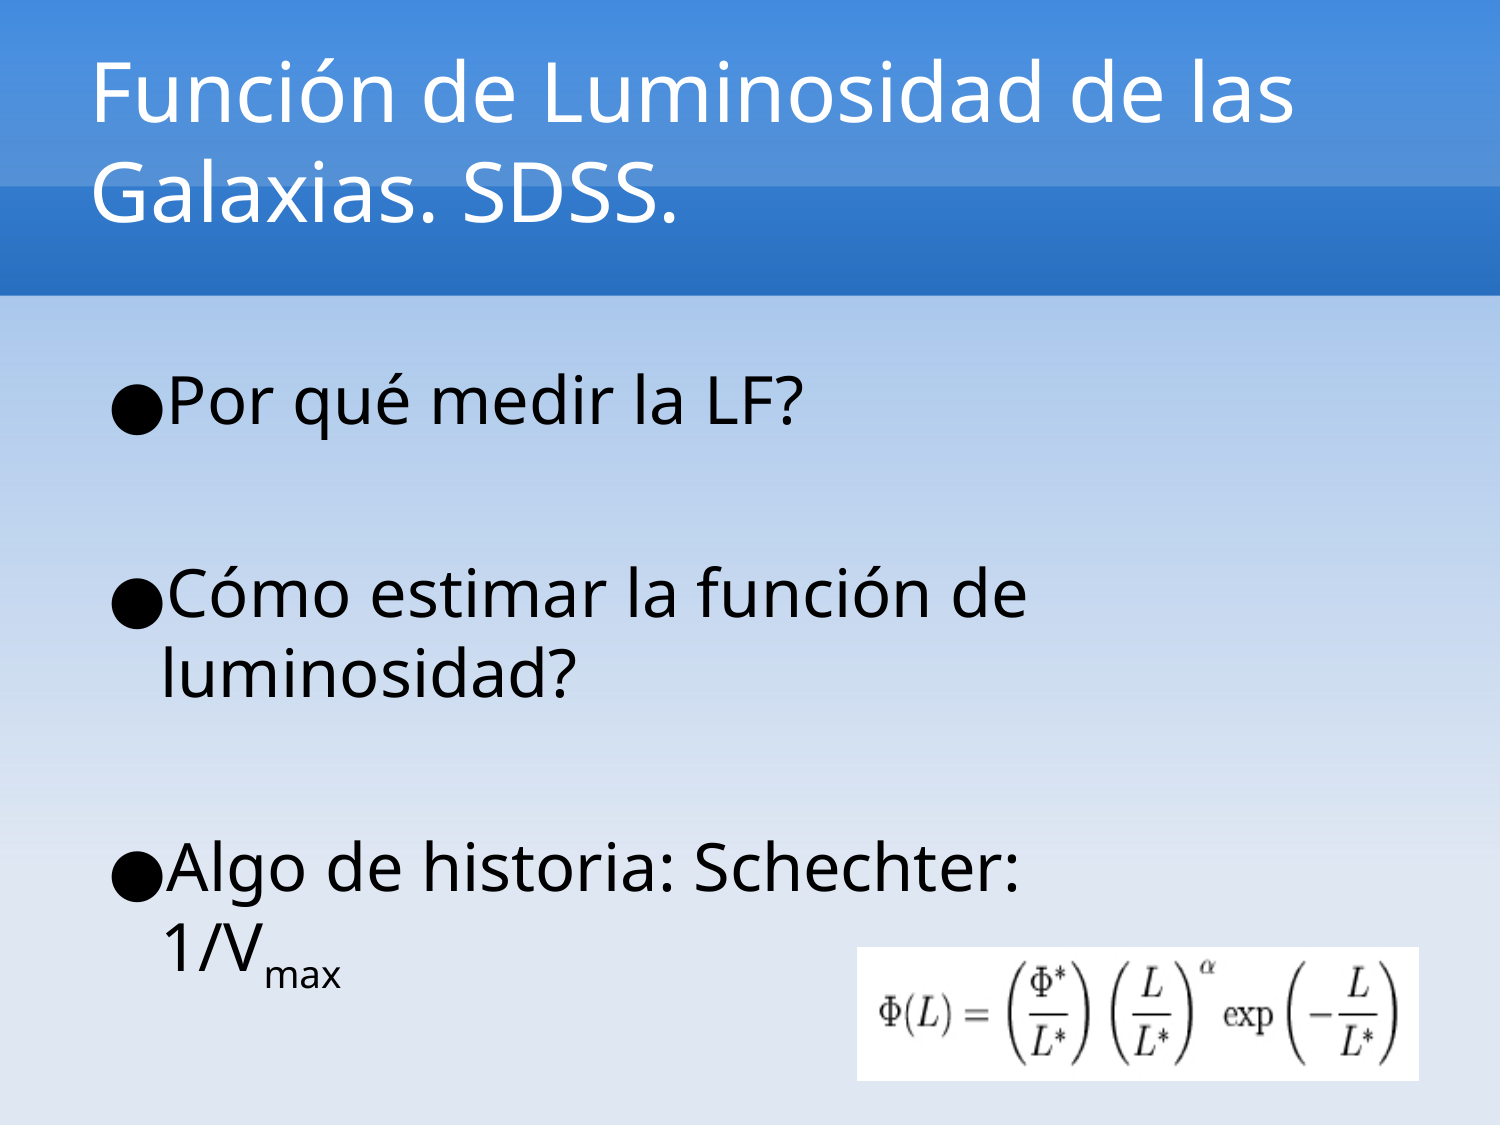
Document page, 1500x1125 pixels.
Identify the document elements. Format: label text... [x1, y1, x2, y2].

text_box Por qué medir la LF? Cómo estimar la función de luminosidad? Algo de historia: Schechter: 1/Vmax [76, 349, 1427, 1094]
picture [0, 0, 1500, 1125]
text_box Función de Luminosidad de las Galaxias. SDSS. [74, 31, 1425, 247]
